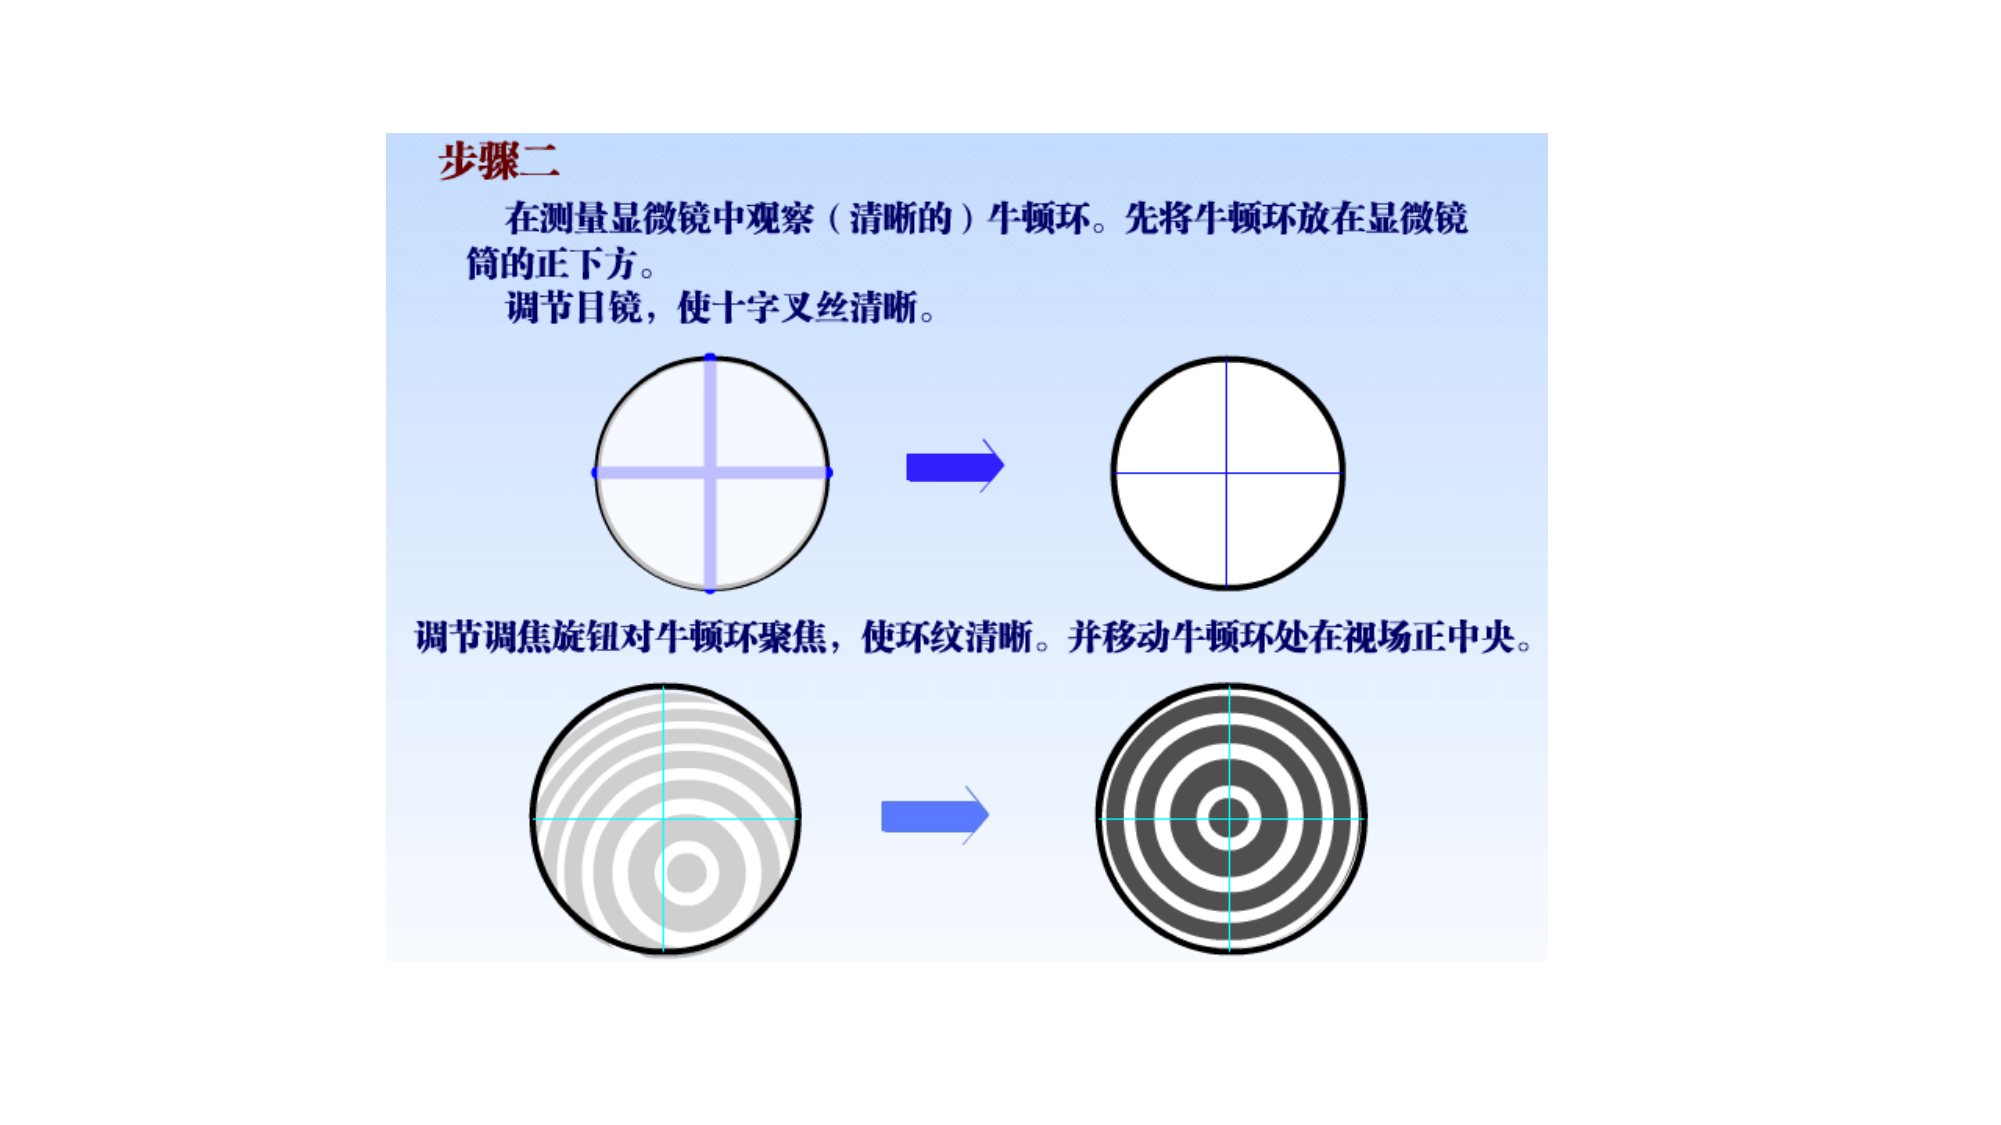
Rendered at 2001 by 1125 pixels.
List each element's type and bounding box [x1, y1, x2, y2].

picture [386, 133, 1548, 961]
